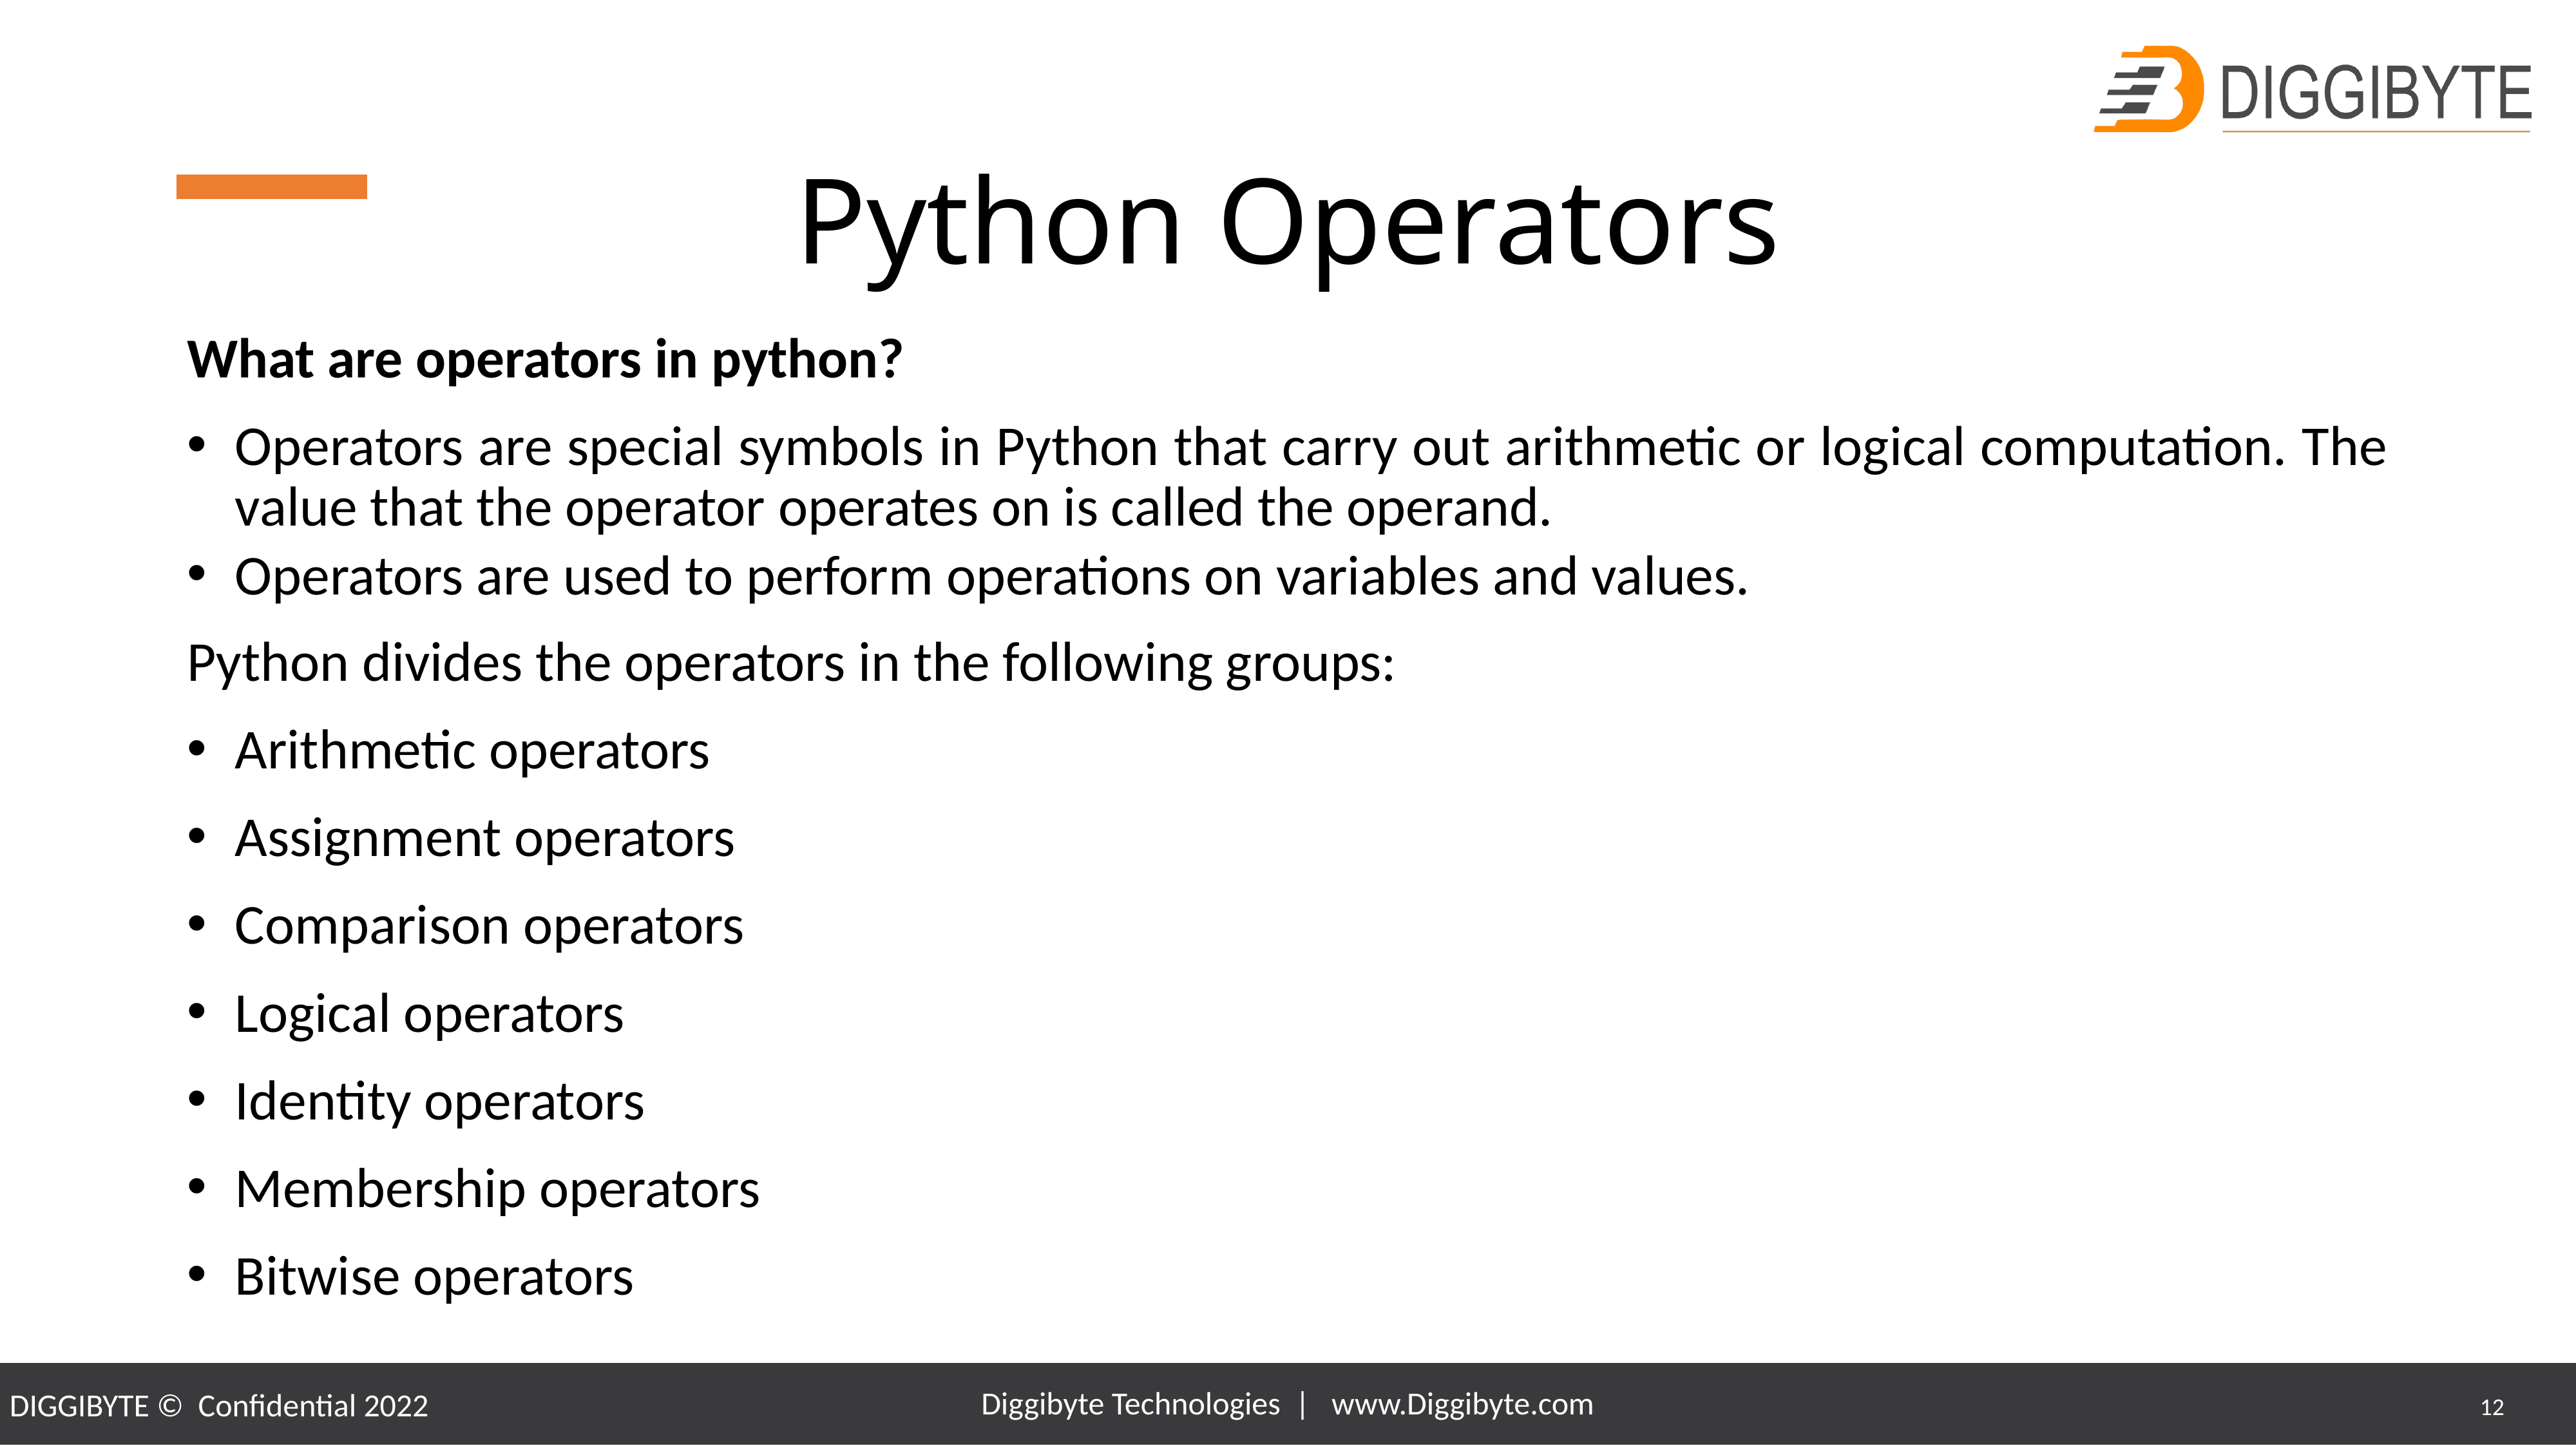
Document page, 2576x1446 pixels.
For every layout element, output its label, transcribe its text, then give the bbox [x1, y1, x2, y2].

list What are operators in python? Operators are special symbols in Python that carry out arithmetic or logical computation. The value that the operator operates on is called the operand. Operators are used to perform operations on variables and values. Python divides the operators in the following groups: Arithmetic operators Assignment operators Comparison operators Logical operators Identity operators Membership operators Bitwise operators [177, 324, 2399, 1331]
footer Diggibyte Technologies | www.Diggibyte.com [853, 1363, 1723, 1440]
picture [2054, 0, 2558, 231]
slide_number 12 [2456, 1367, 2528, 1444]
title Python Operators [177, 126, 2399, 324]
